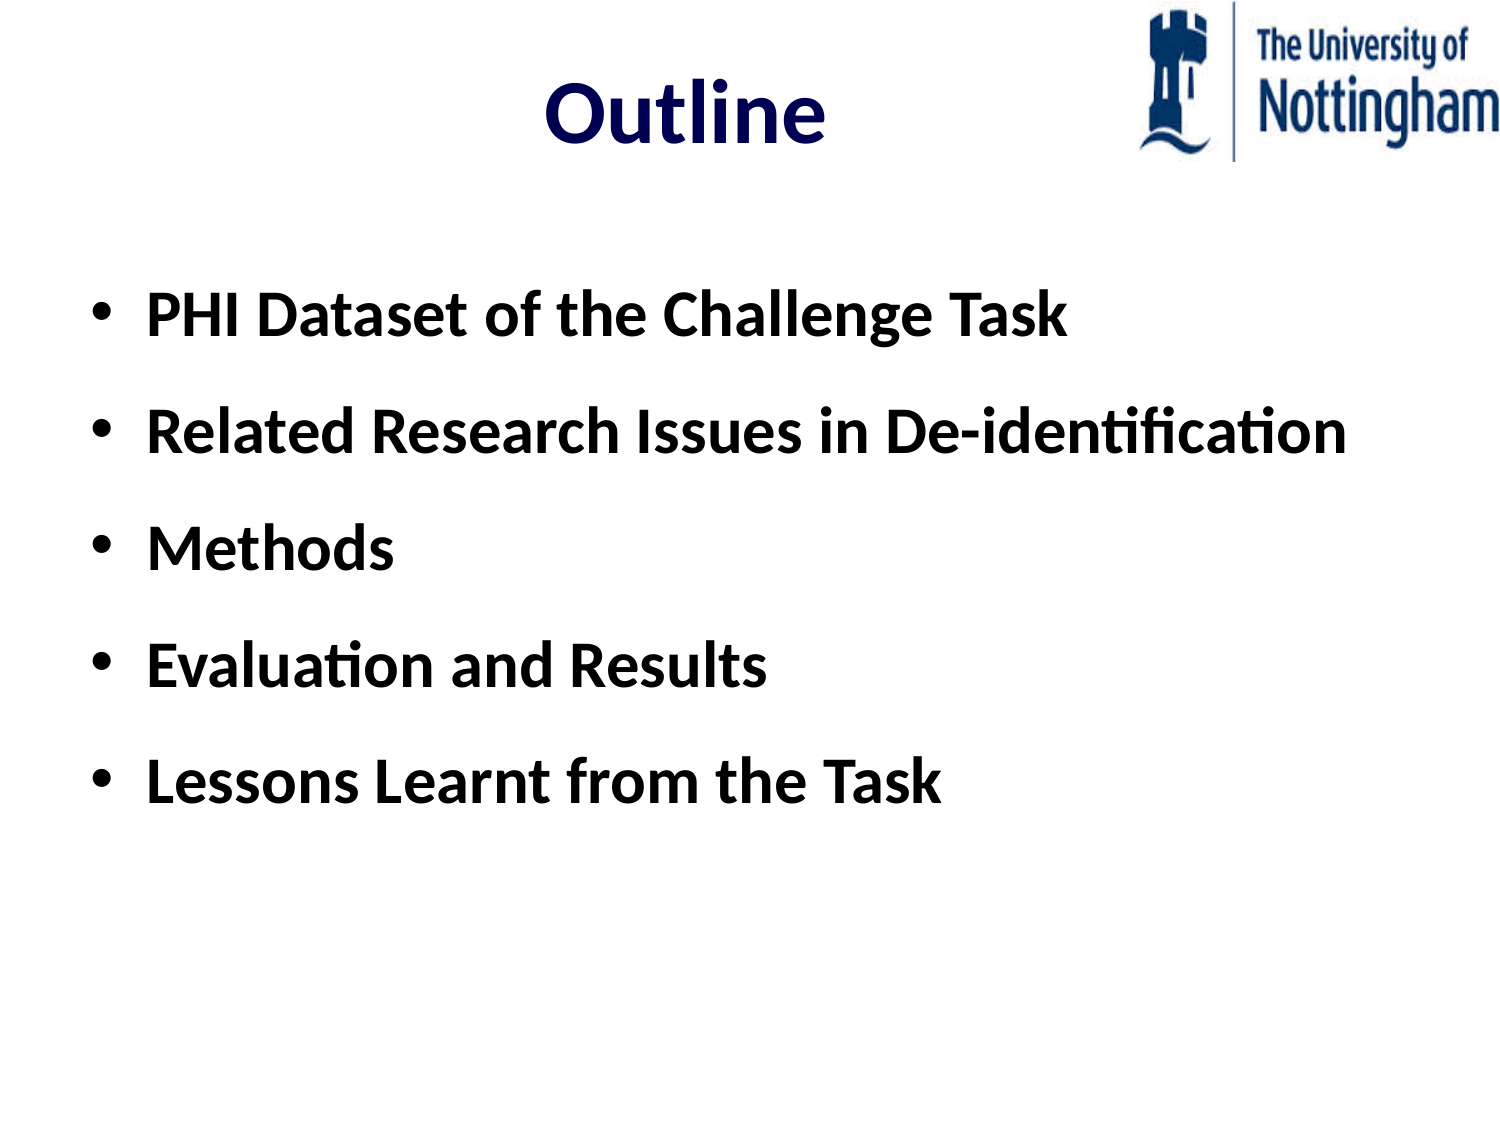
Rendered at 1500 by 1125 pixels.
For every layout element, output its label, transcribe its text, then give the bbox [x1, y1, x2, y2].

title Outline [11, 13, 1362, 201]
picture [1139, 1, 1500, 162]
list PHI Dataset of the Challenge Task Related Research Issues in De-identification Methods Evaluation and Results Lessons Learnt from the Task [75, 262, 1425, 1005]
